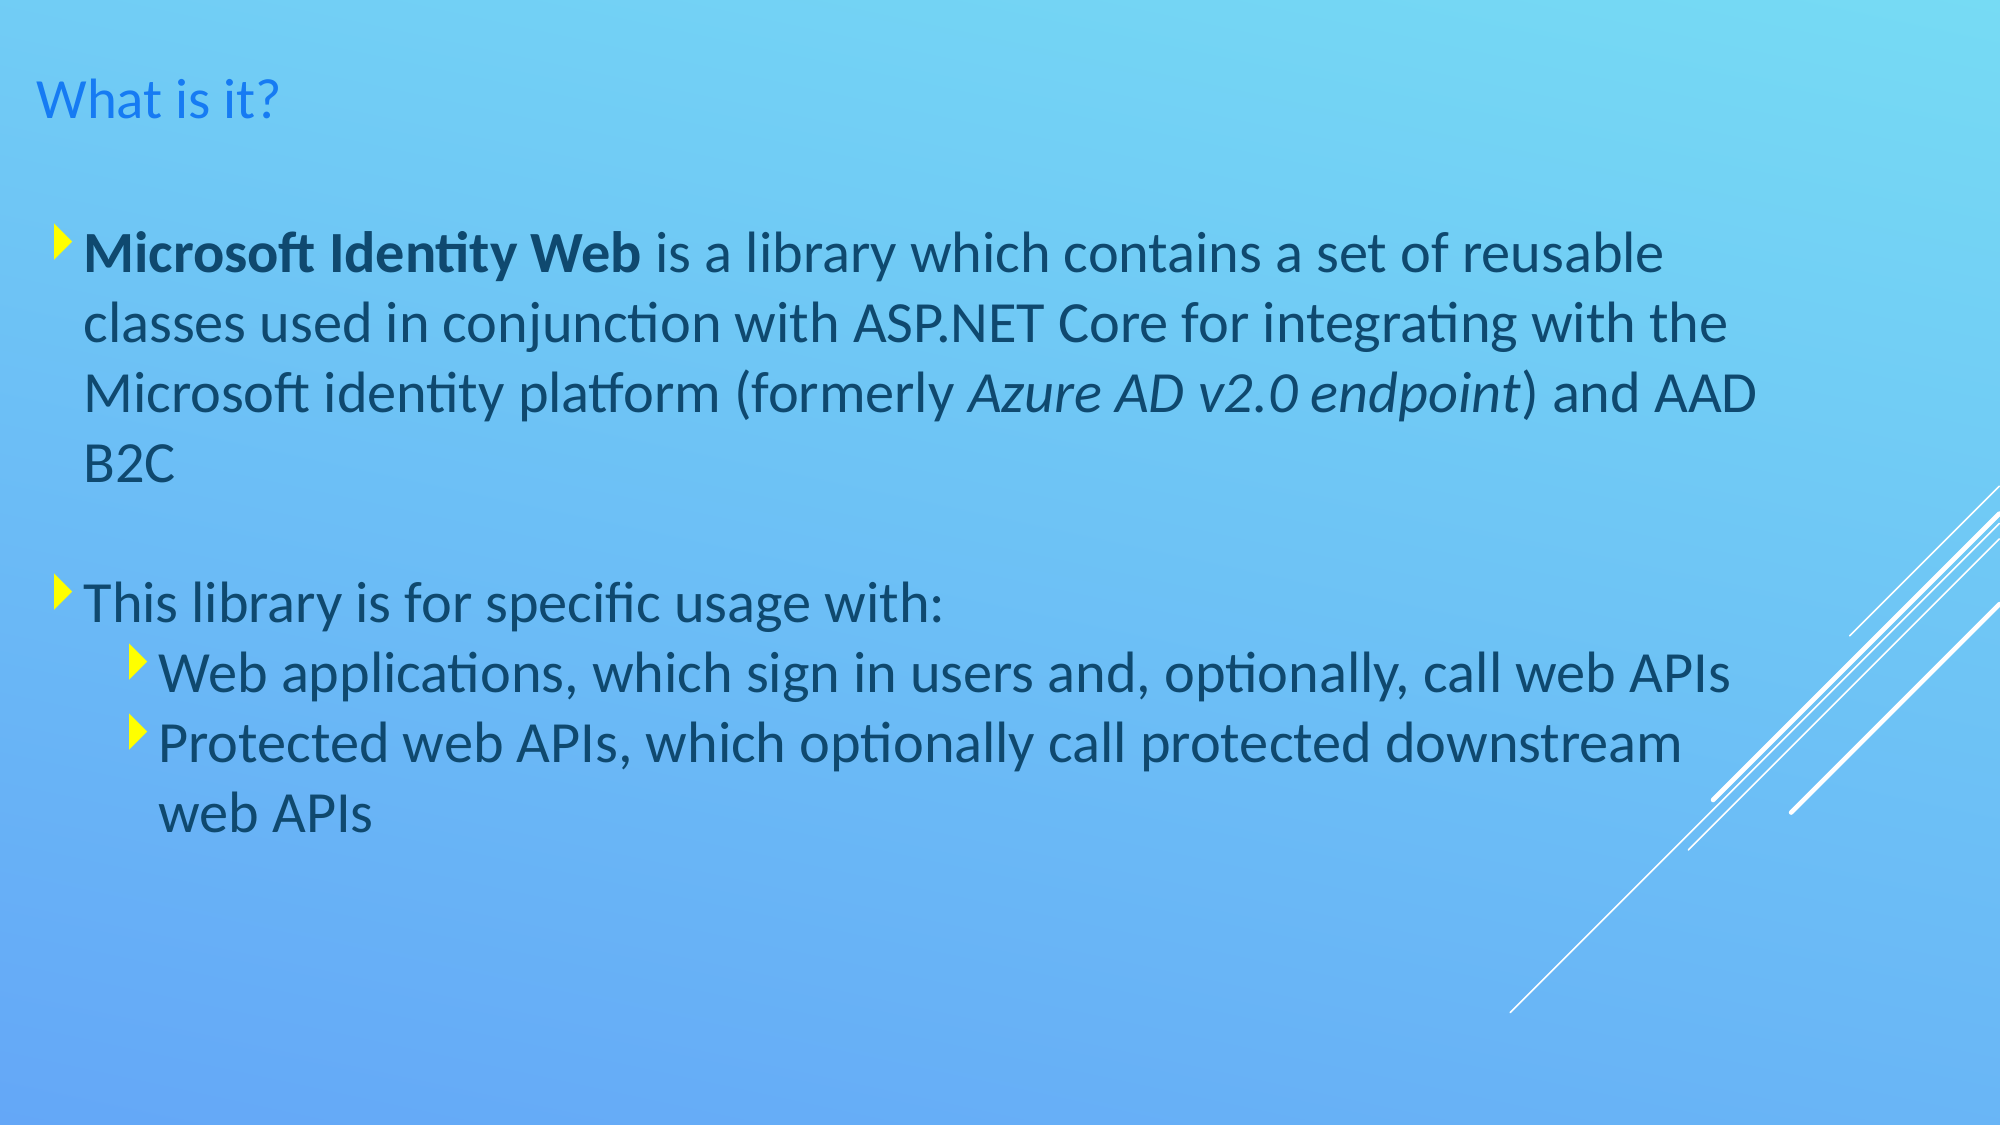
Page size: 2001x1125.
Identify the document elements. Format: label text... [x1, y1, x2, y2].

title What is it? [21, 53, 1397, 156]
list Microsoft Identity Web is a library which contains a set of reusable classes used in conjunction with ASP.NET Core for integrating with the Microsoft identity platform (formerly Azure AD v2.0 endpoint) and AAD B2C This library is for specific usage with: Web applications, which sign in users and, optionally, call web APIs Protected web APIs, which optionally call protected downstream web APIs [21, 156, 1803, 1125]
